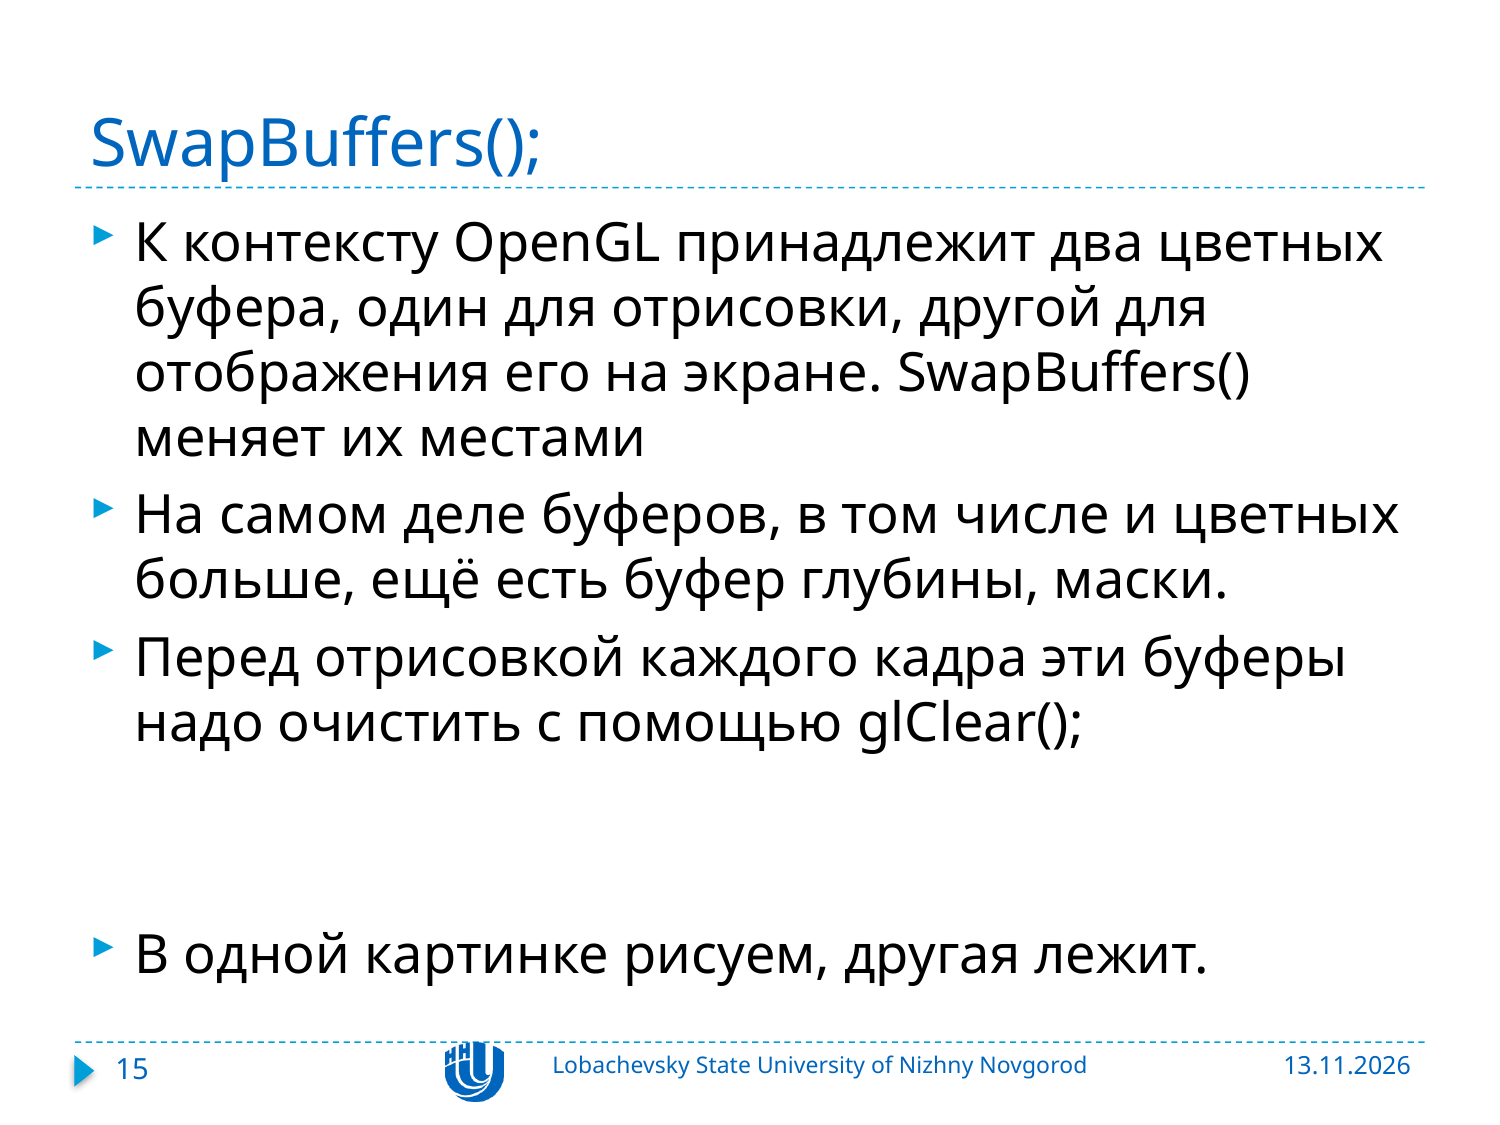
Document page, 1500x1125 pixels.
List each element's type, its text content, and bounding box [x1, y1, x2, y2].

slide_number 15 [100, 1042, 426, 1103]
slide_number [1265, 1042, 1426, 1103]
picture [445, 1041, 504, 1102]
footer Lobachevsky State University of Nizhny Novgorod [515, 1042, 1125, 1103]
list К контексту OpenGL принадлежит два цветных буфера, один для отрисовки, другой для отображения его на экране. SwapBuffers() меняет их местами На самом деле буферов, в том числе и цветных больше, ещё есть буфер глубины, маски. Перед отрисовкой каждого кадра эти буферы надо очистить с помощью glClear(); В одной картинке рисуем, другая лежит. [74, 199, 1426, 1006]
title SwapBuffers(); [74, 24, 1426, 188]
